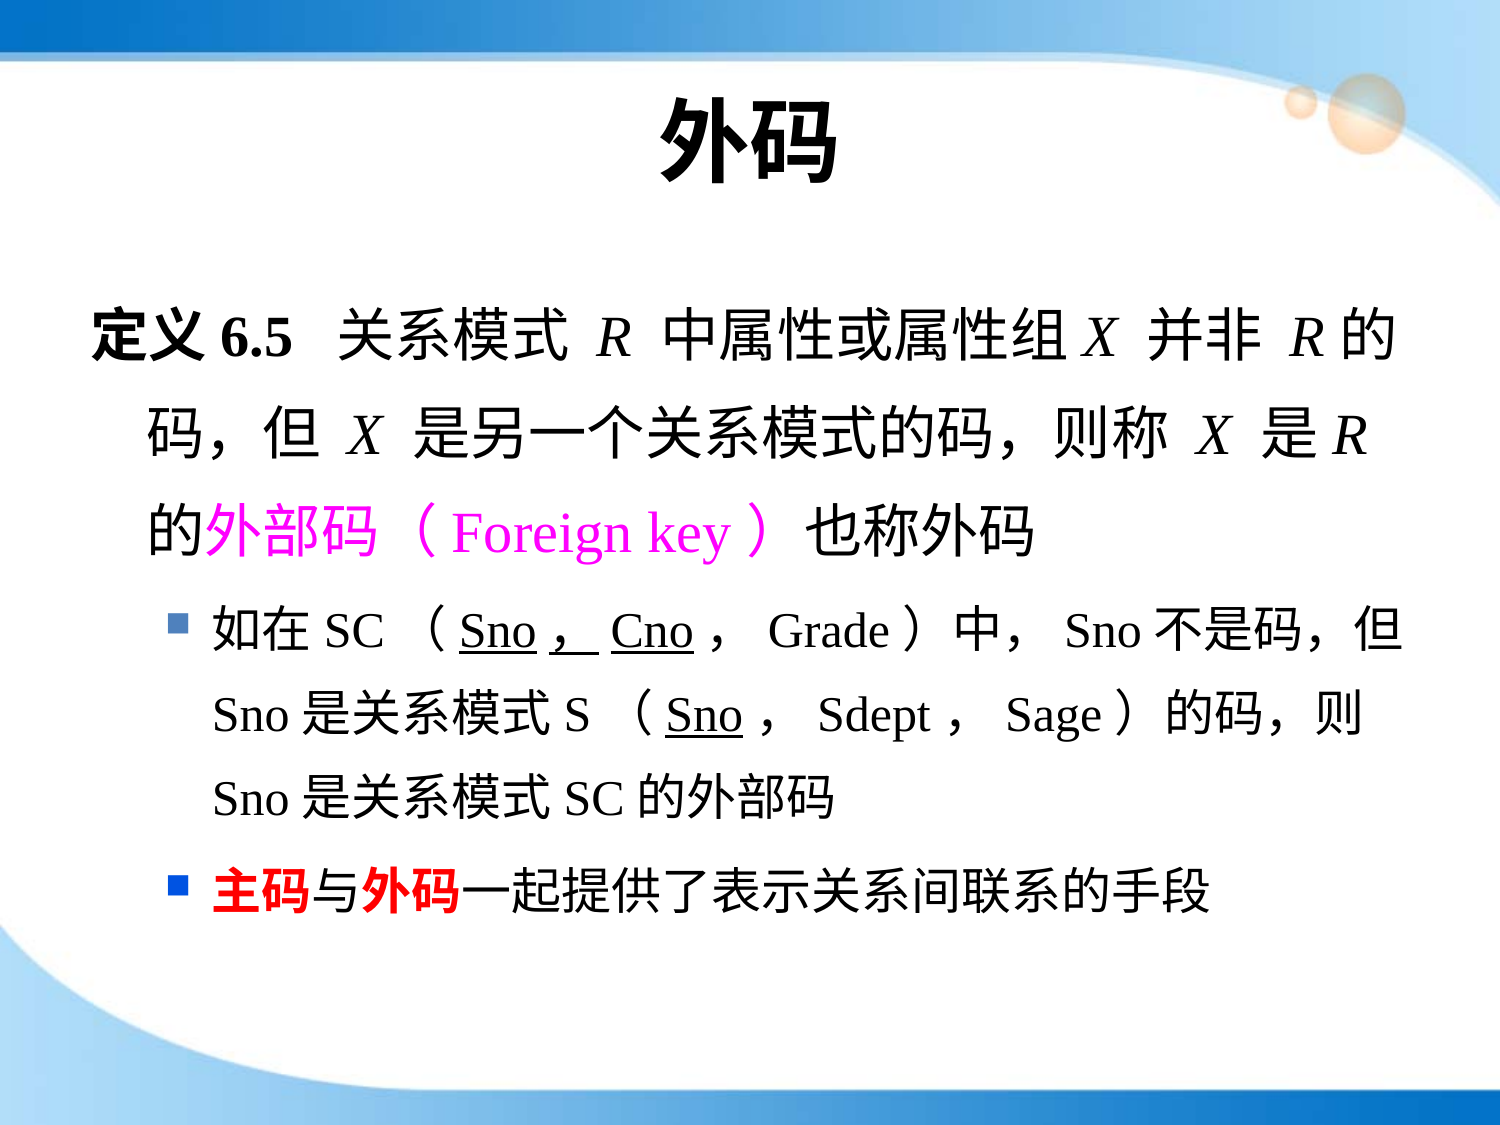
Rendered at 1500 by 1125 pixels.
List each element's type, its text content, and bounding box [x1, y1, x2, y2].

title 外码 [75, 45, 1425, 233]
picture [0, 0, 1500, 1125]
list 定义6.5 关系模式 R 中属性或属性组X 并非 R的码，但 X 是另一个关系模式的码，则称 X 是R 的外部码（Foreign key）也称外码 如在SC（Sno，Cno，Grade）中，Sno不是码，但Sno是关系模式S（Sno，Sdept，Sage）的码，则Sno是关系模式SC的外部码 主码与外码一起提供了表示关系间联系的手段 [74, 262, 1426, 1006]
